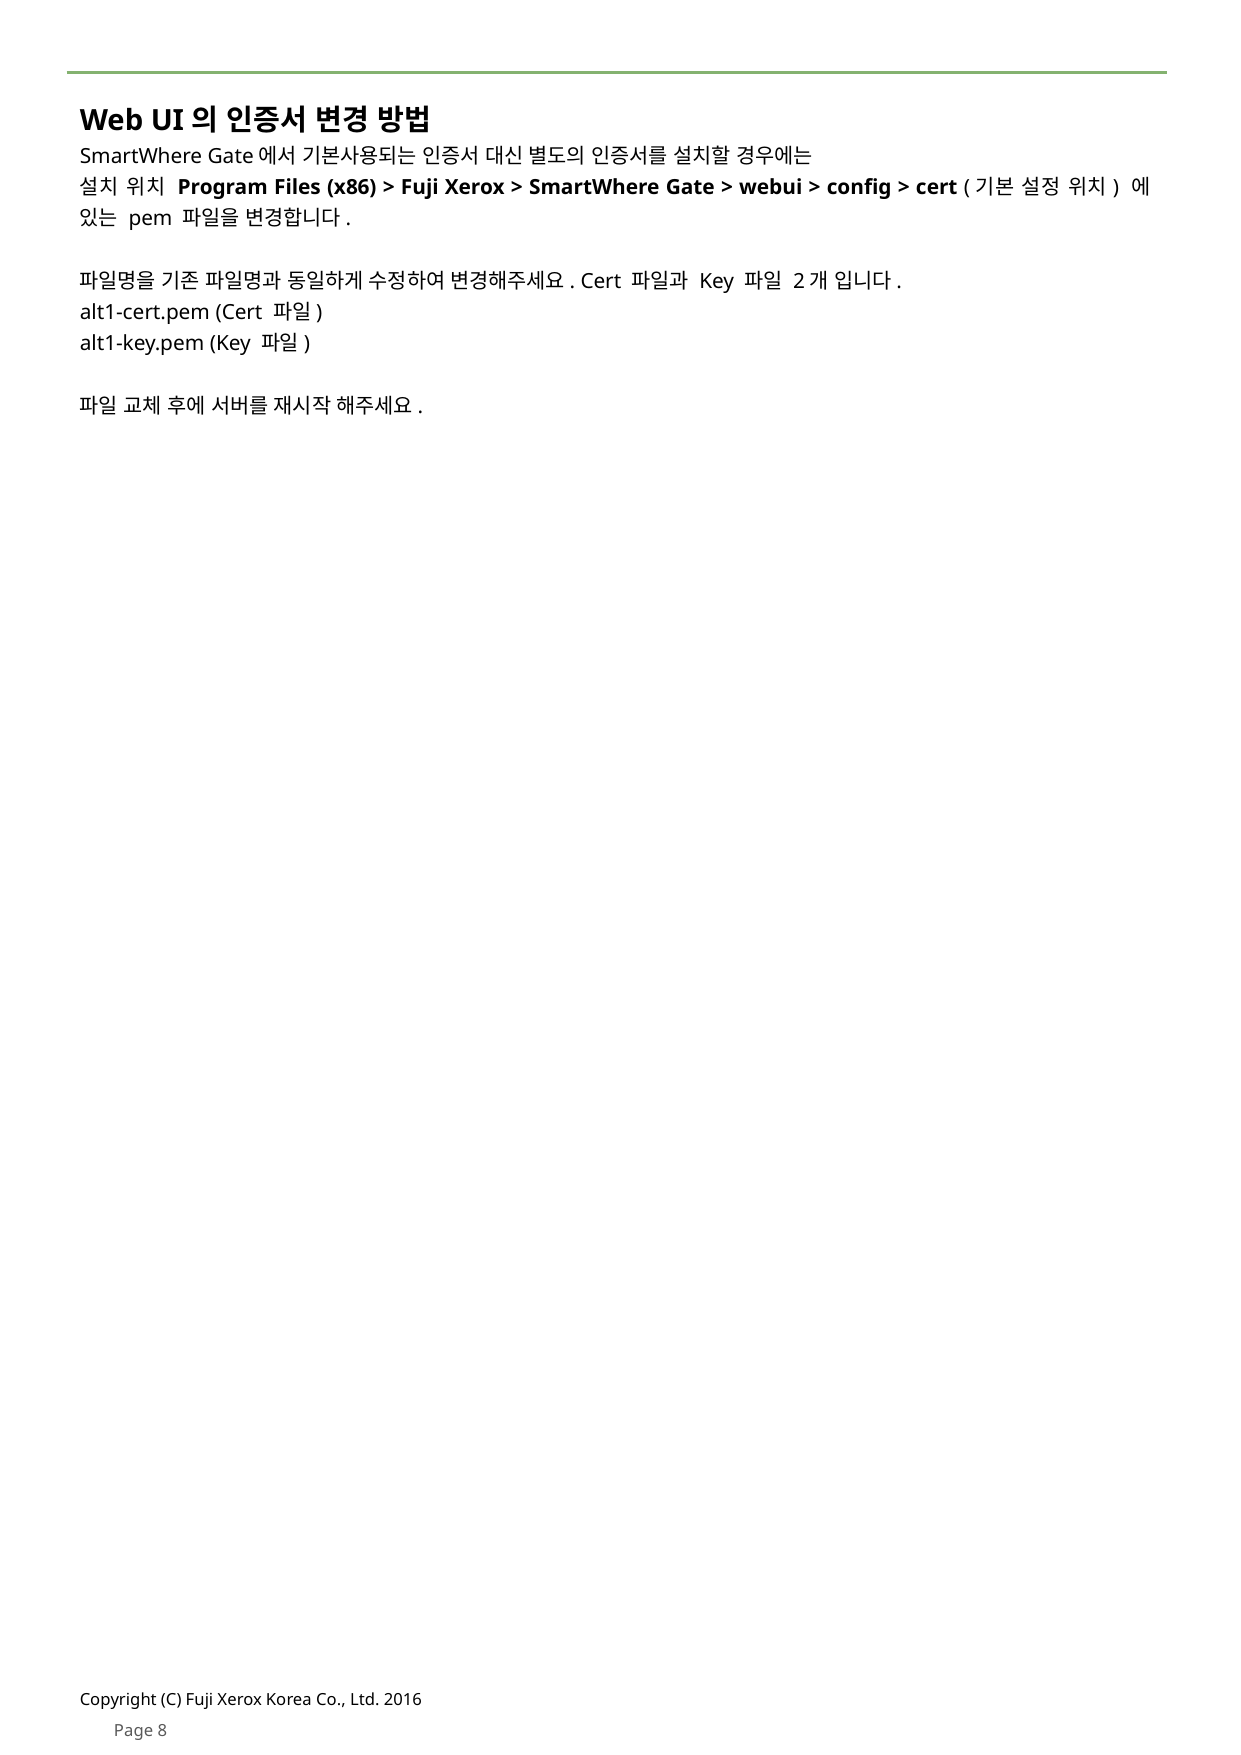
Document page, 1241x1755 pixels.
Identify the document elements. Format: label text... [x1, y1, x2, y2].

text_box Copyright (C) Fuji Xerox Korea Co., Ltd. 2016 Page 8 [65, 1670, 1176, 1748]
text_box Web UI의 인증서 변경 방법 SmartWhere Gate에서 기본사용되는 인증서 대신 별도의 인증서를 설치할 경우에는 설치 위치 Program Files (x86) > Fuji Xerox > SmartWhere Gate > webui > config > cert (기본 설정 위치) 에 있는 pem 파일을 변경합니다. 파일명을 기존 파일명과 동일하게 수정하여 변경해주세요. Cert 파일과 Key 파일 2개 입니다. alt1-cert.pem (Cert 파일) alt1-key.pem (Key 파일) 파일 교체 후에 서버를 재시작 해주세요. [65, 97, 1165, 425]
